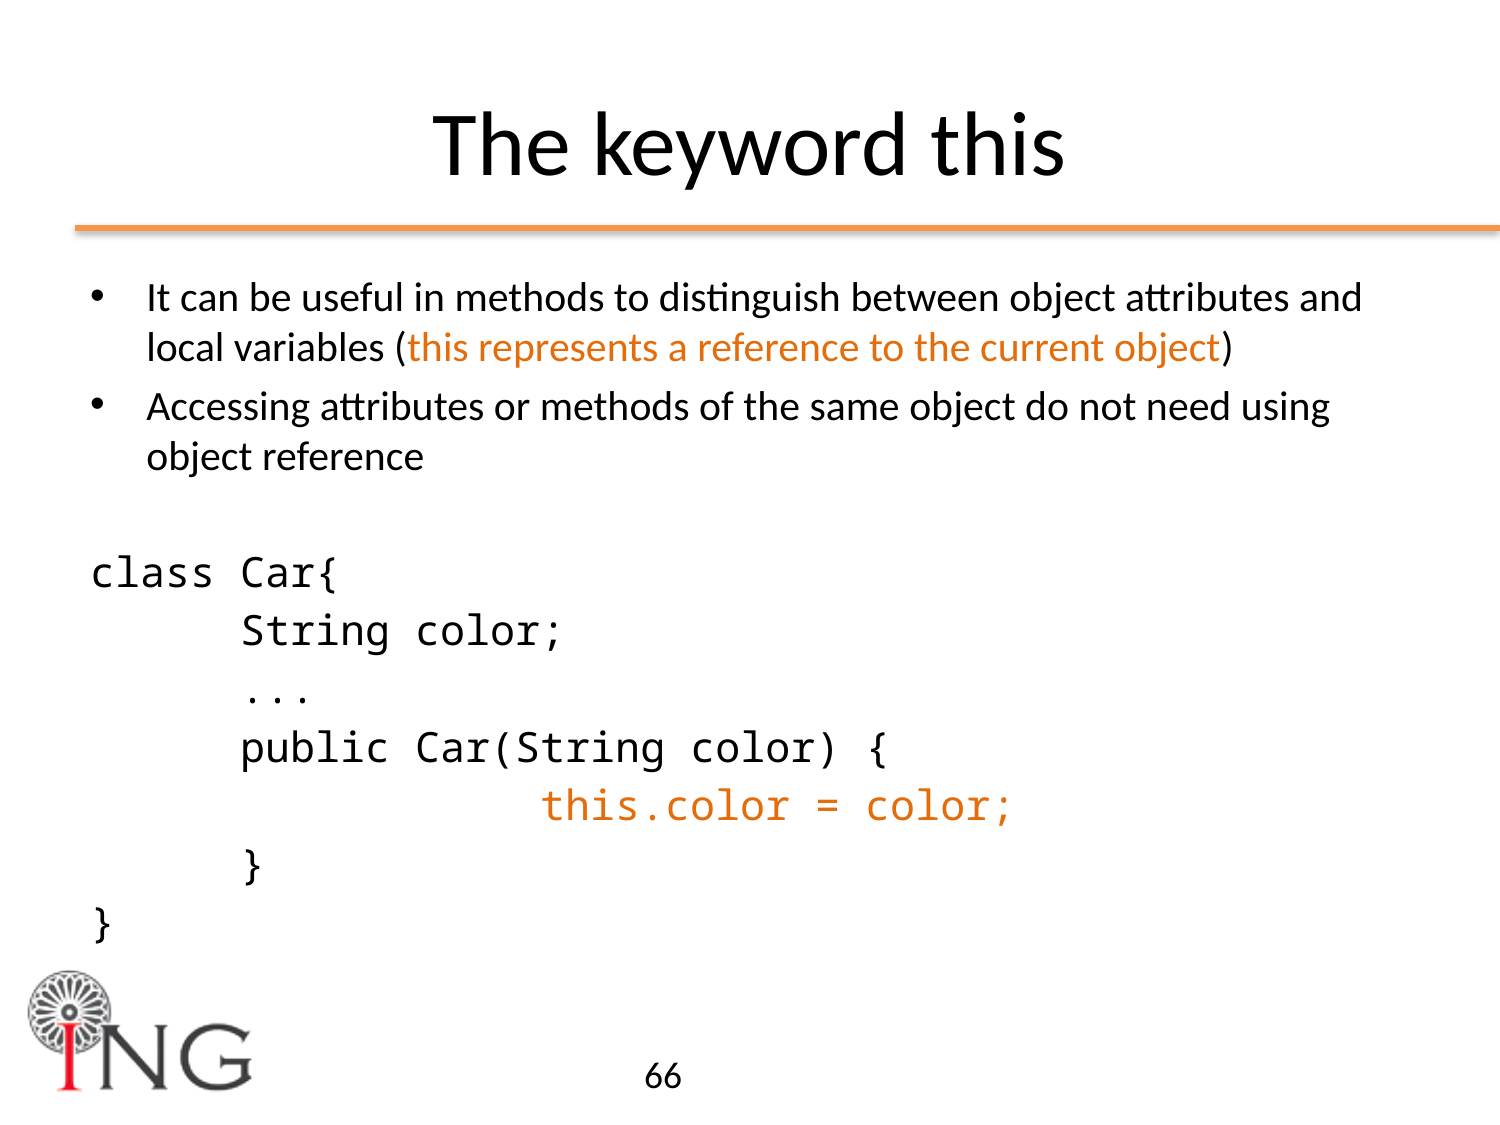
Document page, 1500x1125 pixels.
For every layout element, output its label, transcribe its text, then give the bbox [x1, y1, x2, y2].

title The keyword this [75, 45, 1425, 233]
list It can be useful in methods to distinguish between object attributes and local variables (this represents a reference to the current object) Accessing attributes or methods of the same object do not need using object reference class Car{ String color; ... public Car(String color) { this.color = color; } } [75, 262, 1425, 1005]
picture [3, 948, 281, 1124]
slide_number 66 [629, 1043, 1425, 1104]
